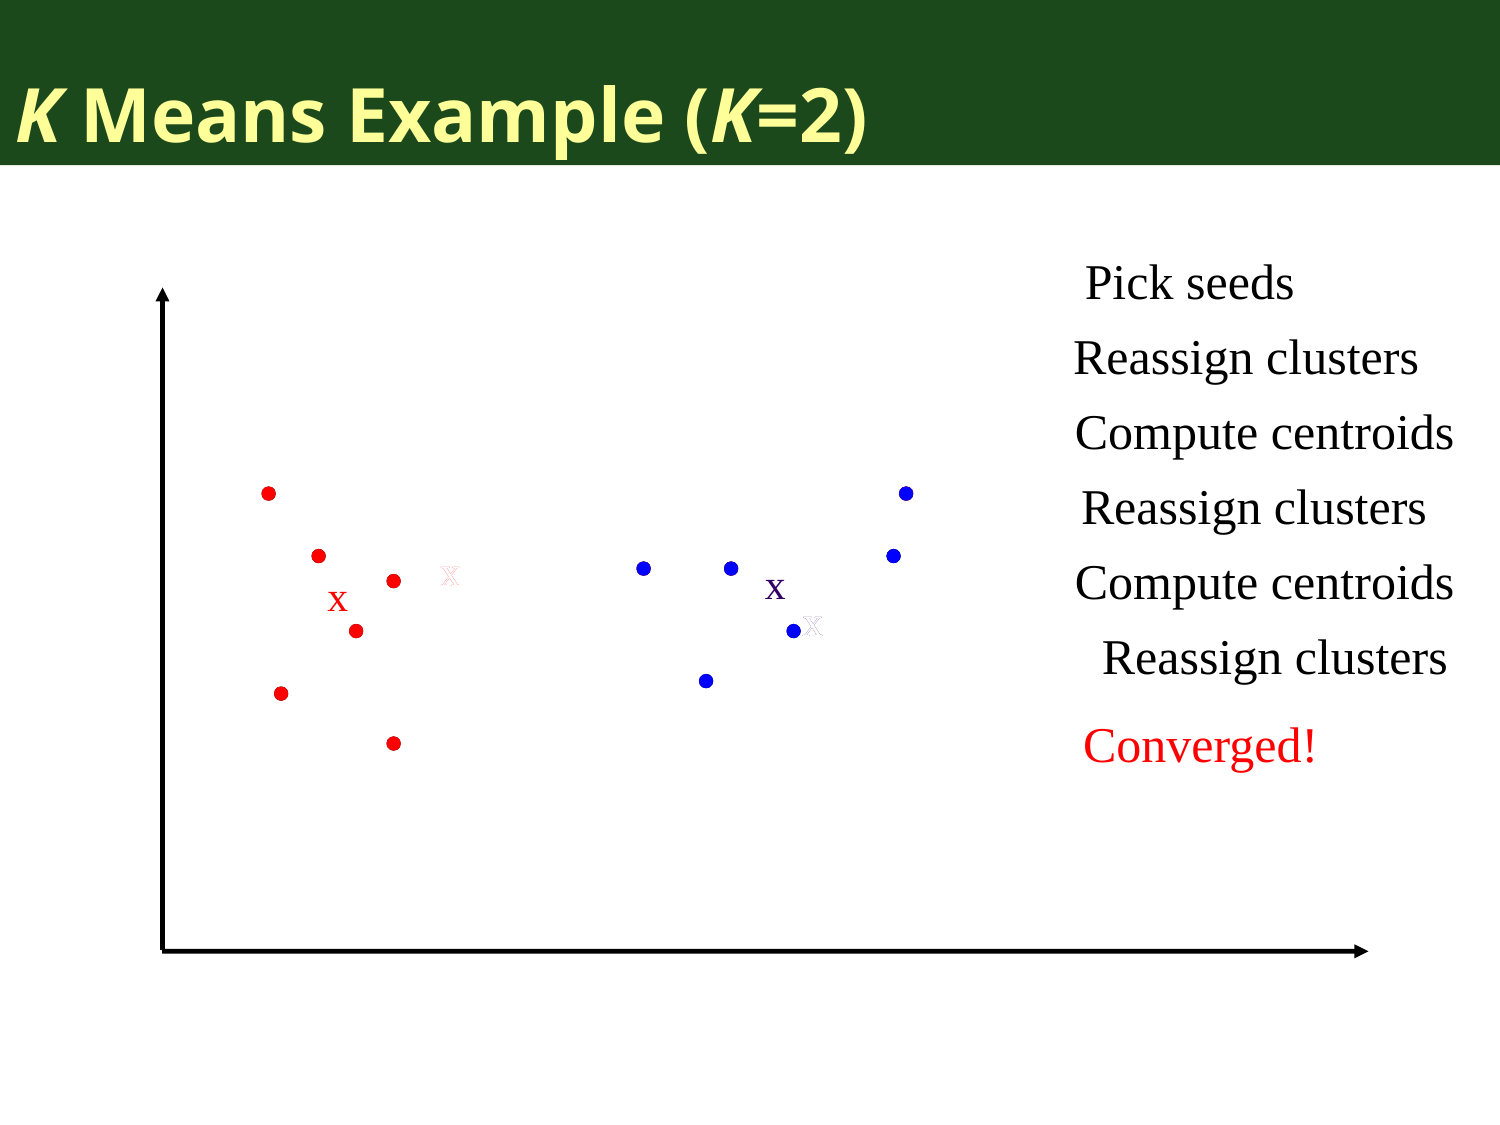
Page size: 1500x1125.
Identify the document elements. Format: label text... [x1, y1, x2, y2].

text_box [262, 316, 1434, 750]
text_box Reassign clusters [1434, 653, 1464, 693]
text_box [424, 391, 1470, 653]
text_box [637, 466, 1442, 537]
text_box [724, 241, 1310, 316]
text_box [162, 287, 1369, 952]
title K Means Example (K=2) [0, 0, 1500, 166]
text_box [312, 537, 1469, 653]
